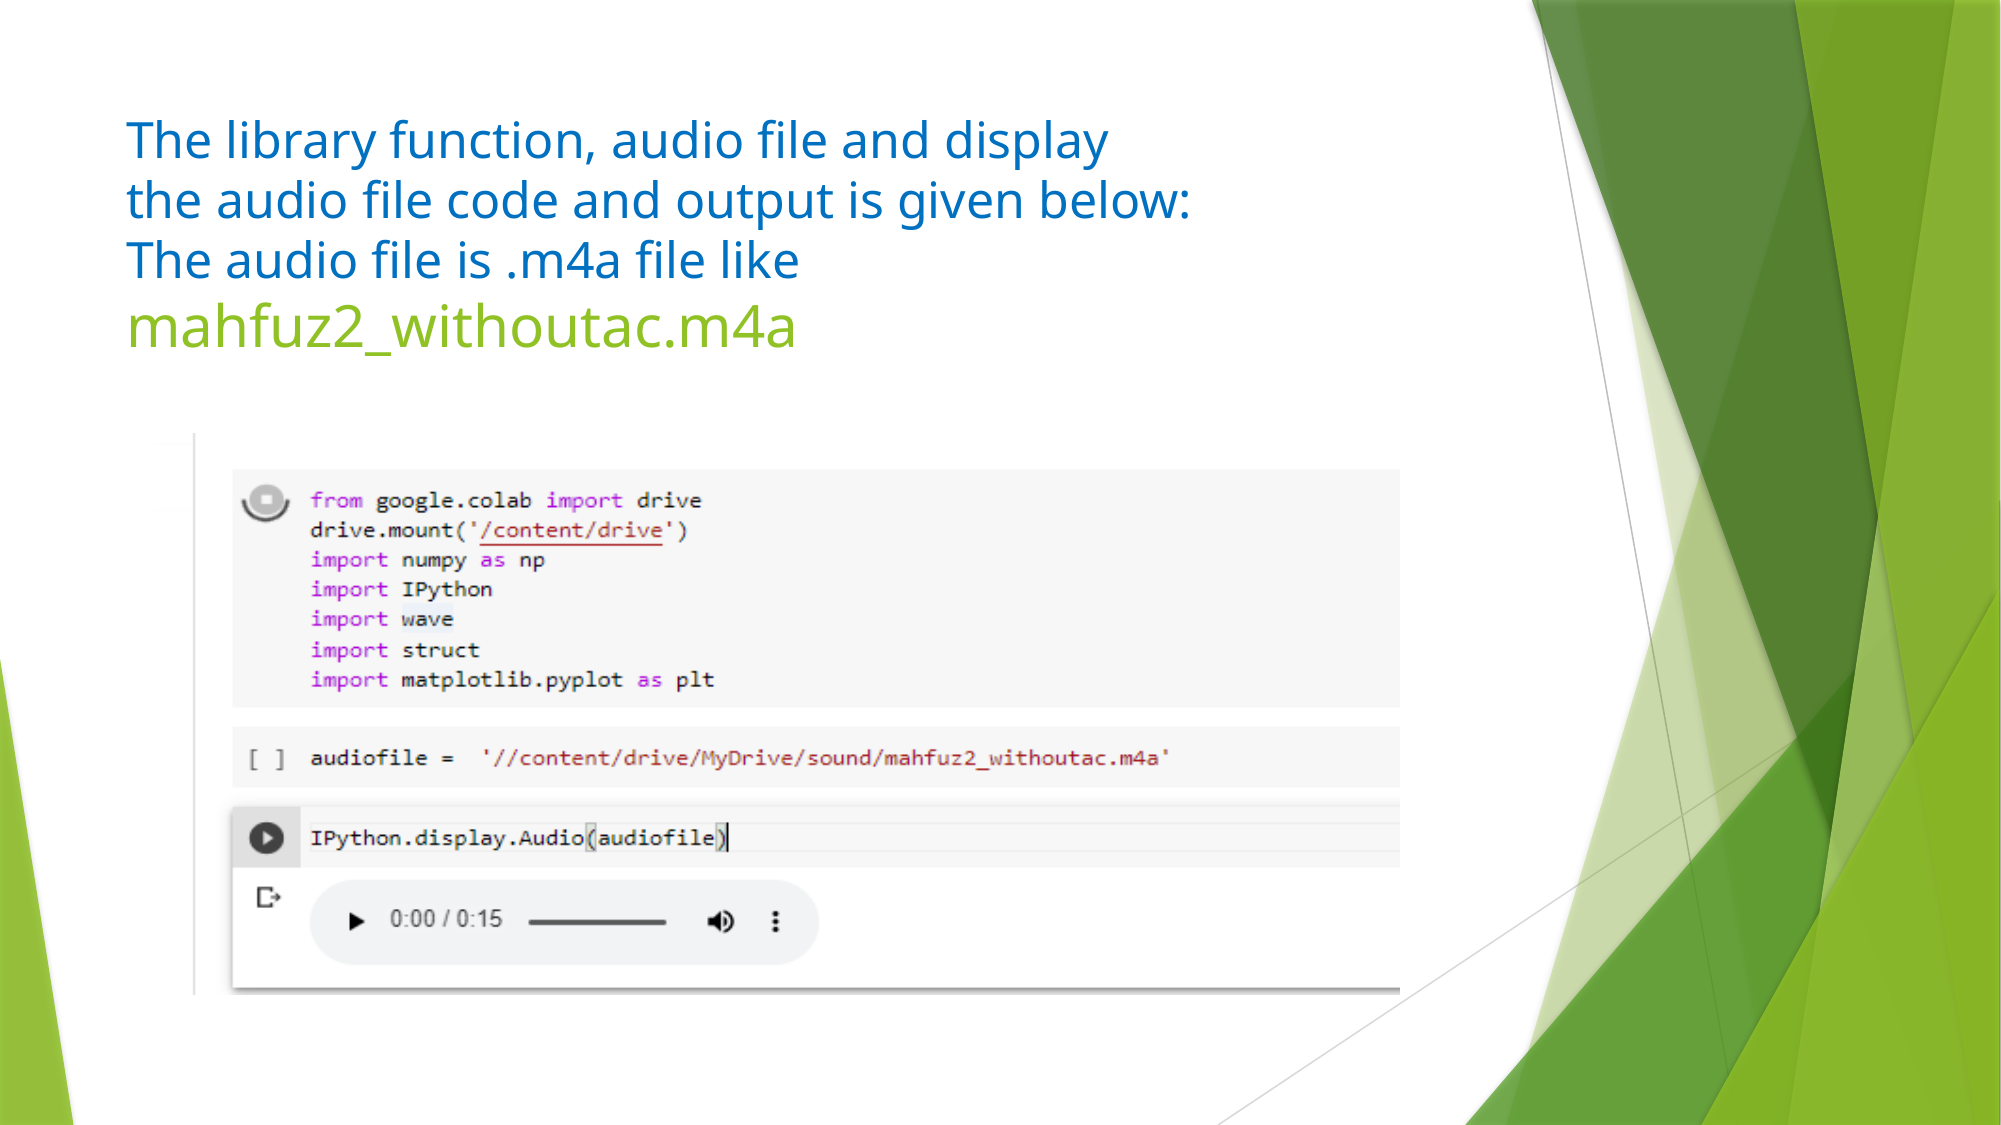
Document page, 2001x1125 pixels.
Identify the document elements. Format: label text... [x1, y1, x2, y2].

title The library function, audio file and display the audio file code and output is given below: The audio file is .m4a file like mahfuz2_withoutac.m4a [111, 101, 1522, 317]
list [153, 433, 1401, 995]
